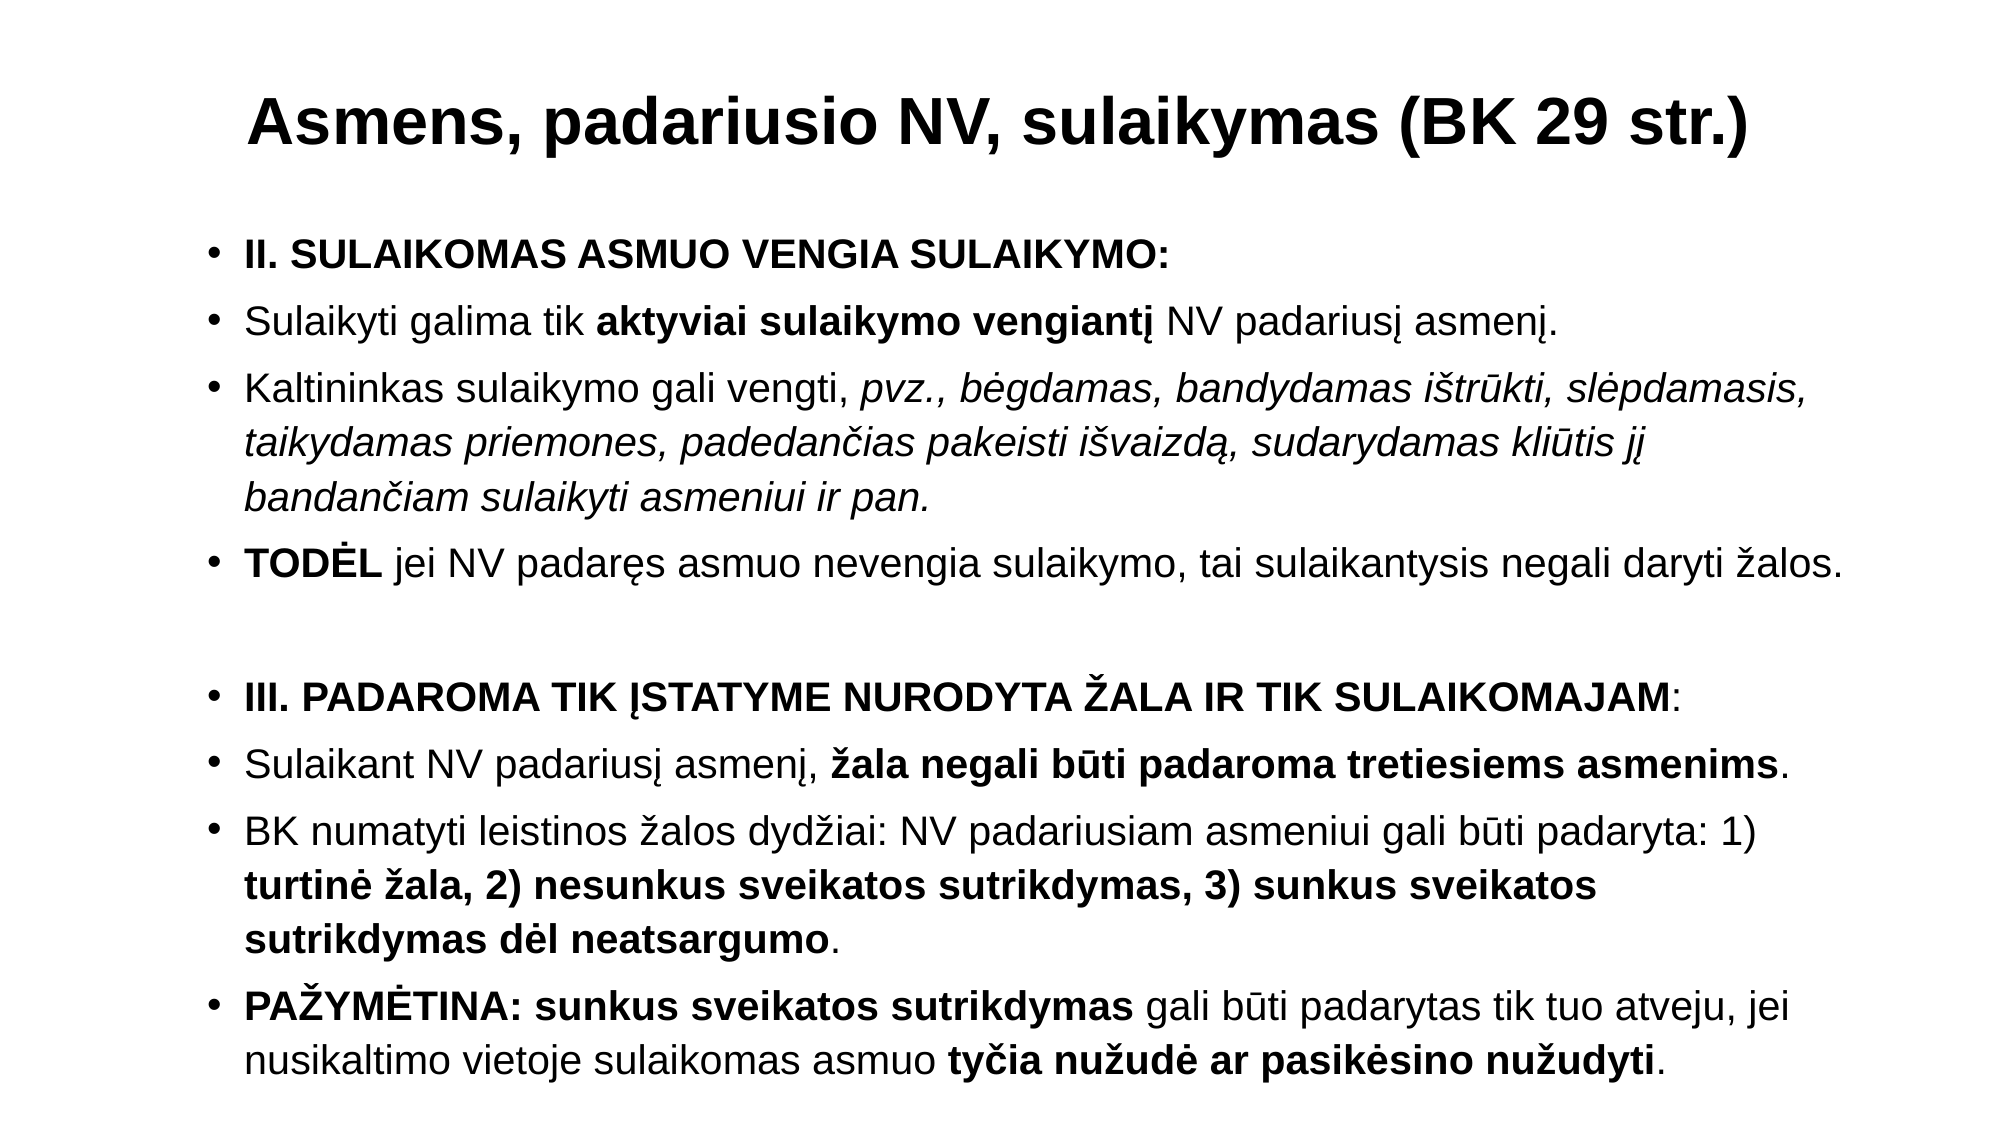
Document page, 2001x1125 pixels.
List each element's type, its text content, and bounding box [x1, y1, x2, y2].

list II. SULAIKOMAS ASMUO VENGIA SULAIKYMO: Sulaikyti galima tik aktyviai sulaikymo vengiantį NV padariusį asmenį. Kaltininkas sulaikymo gali vengti, pvz., bėgdamas, bandydamas ištrūkti, slėpdamasis, taikydamas priemones, padedančias pakeisti išvaizdą, sudarydamas kliūtis jį bandančiam sulaikyti asmeniui ir pan. TODĖL jei NV padaręs asmuo nevengia sulaikymo, tai sulaikantysis negali daryti žalos. III. PADAROMA TIK ĮSTATYME NURODYTA ŽALA IR TIK SULAIKOMAJAM: Sulaikant NV padariusį asmenį, žala negali būti padaroma tretiesiems asmenims. BK numatyti leistinos žalos dydžiai: NV padariusiam asmeniui gali būti padaryta: 1) turtinė žala, 2) nesunkus sveikatos sutrikdymas, 3) sunkus sveikatos sutrikdymas dėl neatsargumo. PAŽYMĖTINA: sunkus sveikatos sutrikdymas gali būti padarytas tik tuo atveju, jei nusikaltimo vietoje sulaikomas asmuo tyčia nužudė ar pasikėsino nužudyti. [191, 215, 1862, 1119]
text_box Asmens, padariusio NV, sulaikymas (BK 29 str.) [136, 46, 1862, 199]
